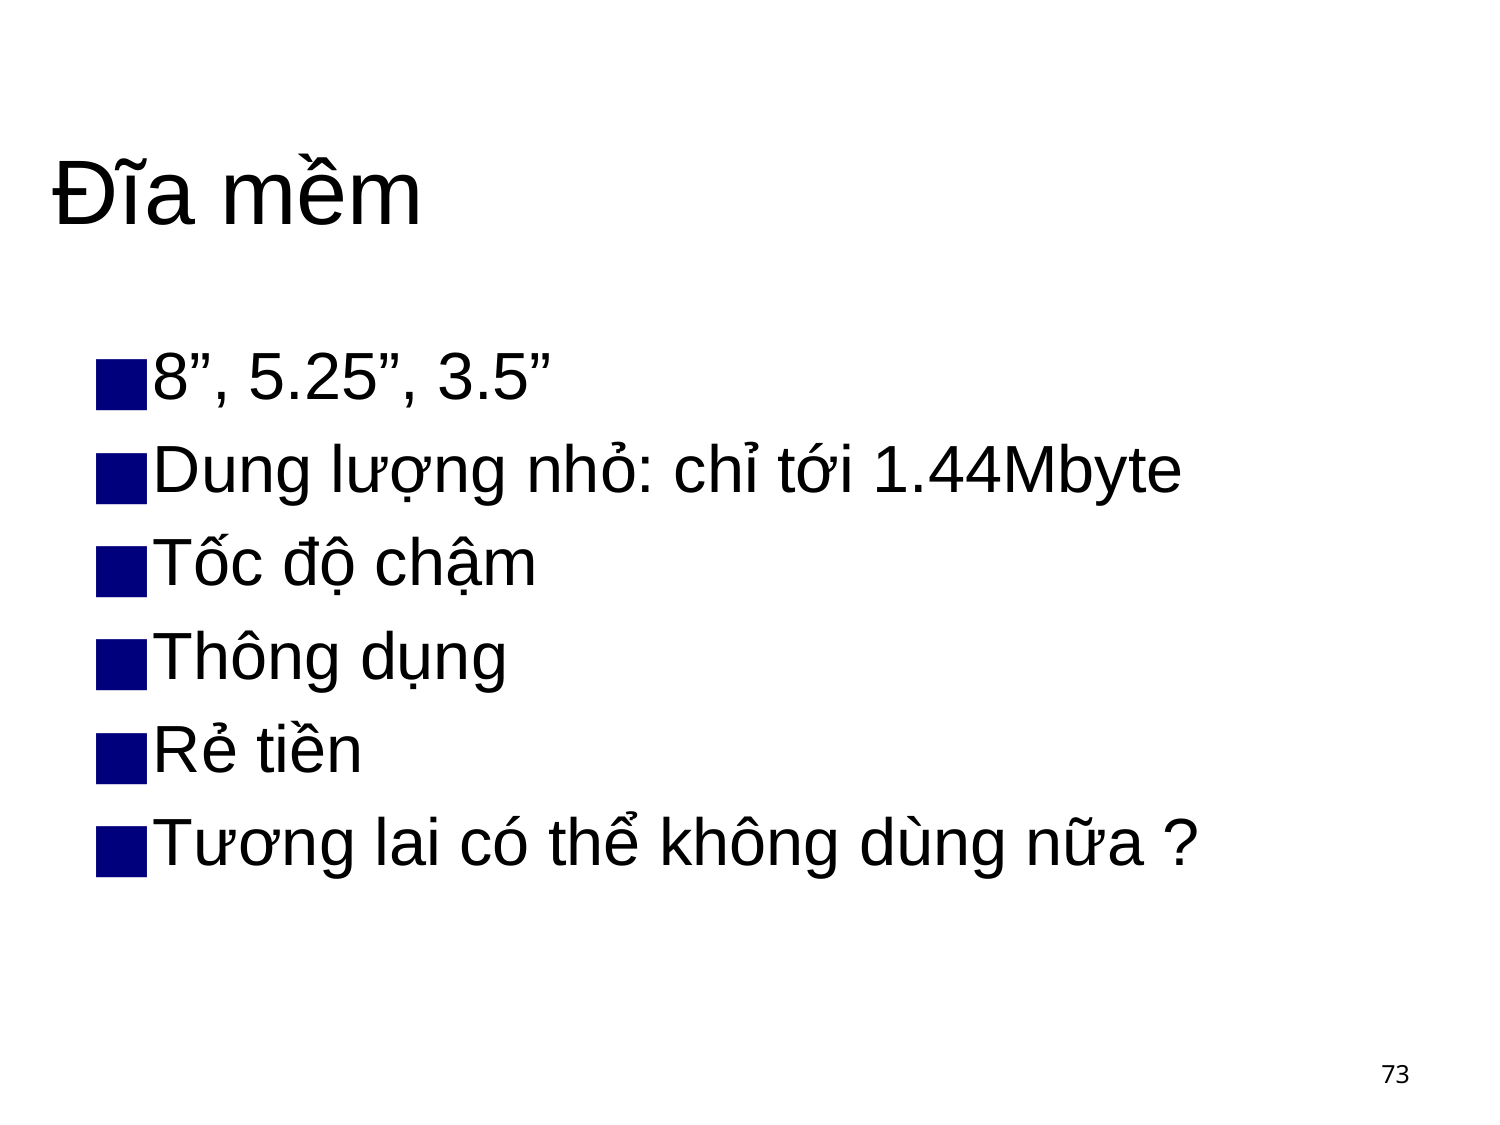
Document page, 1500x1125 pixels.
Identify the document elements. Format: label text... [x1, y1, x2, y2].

slide_number ‹#› [1074, 1025, 1425, 1100]
title Đĩa mềm [37, 75, 1475, 300]
list 8”, 5.25”, 3.5” Dung lượng nhỏ: chỉ tới 1.44Mbyte Tốc độ chậm Thông dụng Rẻ tiền Tương lai có thể không dùng nữa ? [75, 324, 1463, 1050]
